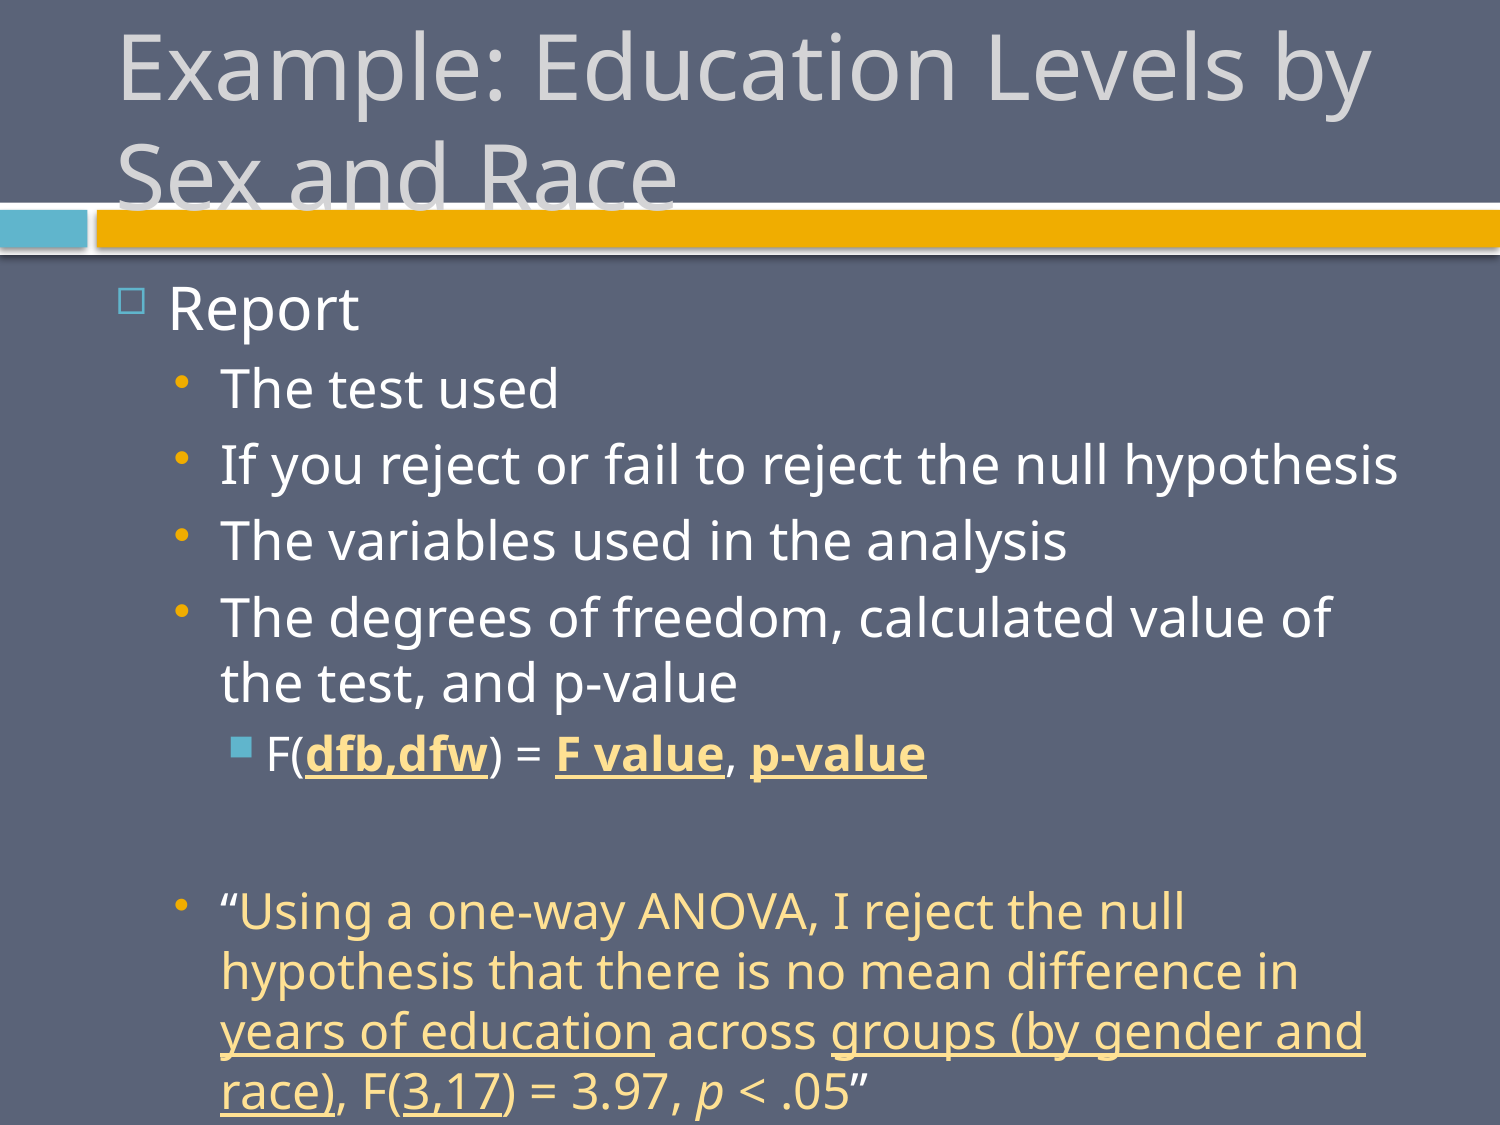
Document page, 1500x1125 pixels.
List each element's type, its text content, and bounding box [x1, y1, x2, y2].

title Example: Education Levels by Sex and Race [100, 37, 1439, 201]
list Report The test used If you reject or fail to reject the null hypothesis The variables used in the analysis The degrees of freedom, calculated value of the test, and p-value F(dfb,dfw) = F value, p-value “Using a one-way ANOVA, I reject the null hypothesis that there is no mean difference in years of education across groups (by gender and race), F(3,17) = 3.97, p < .05” [100, 262, 1439, 1001]
